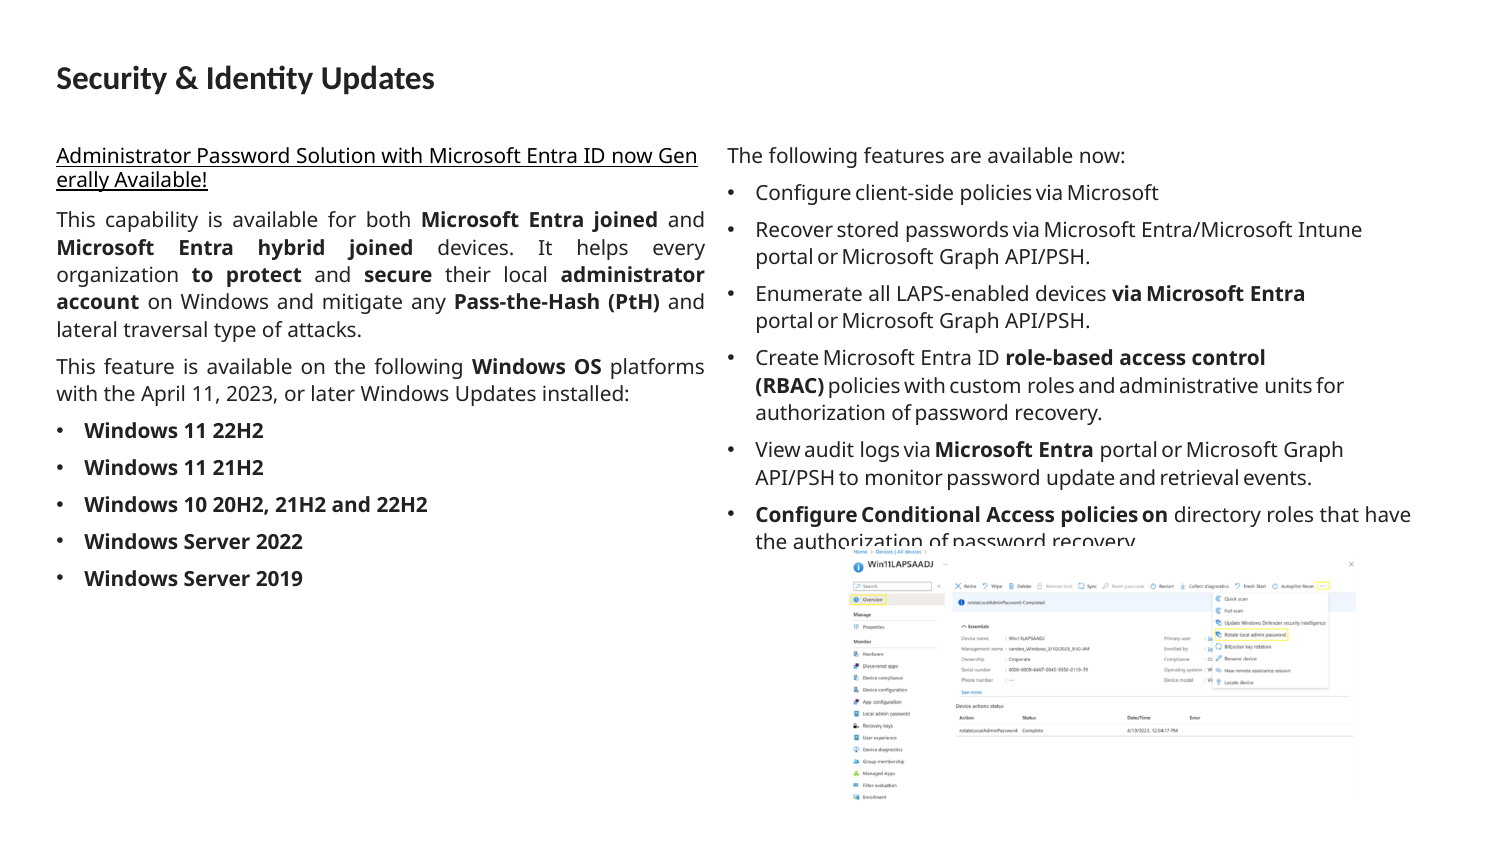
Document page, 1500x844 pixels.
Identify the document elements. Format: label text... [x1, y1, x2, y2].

title Security & Identity Updates [56, 56, 1444, 113]
list The following features are available now: Configure client-side policies via Microsoft Recover stored passwords via Microsoft Entra/Microsoft Intune portal or Microsoft Graph API/PSH. Enumerate all LAPS-enabled devices via Microsoft Entra portal or Microsoft Graph API/PSH. Create Microsoft Entra ID role-based access control (RBAC) policies with custom roles and administrative units for authorization of password recovery. View audit logs via Microsoft Entra portal or Microsoft Graph API/PSH to monitor password update and retrieval events. Configure Conditional Access policies on directory roles that have the authorization of password recovery. [727, 140, 1444, 547]
picture [845, 546, 1360, 803]
list Administrator Password Solution with Microsoft Entra ID now Generally Available! This capability is available for both Microsoft Entra joined and Microsoft Entra hybrid joined devices. It helps every organization to protect and secure their local administrator account on Windows and mitigate any Pass-the-Hash (PtH) and lateral traversal type of attacks. This feature is available on the following Windows OS platforms with the April 11, 2023, or later Windows Updates installed: Windows 11 22H2 Windows 11 21H2 Windows 10 20H2, 21H2 and 22H2 Windows Server 2022 Windows Server 2019 [56, 140, 706, 760]
